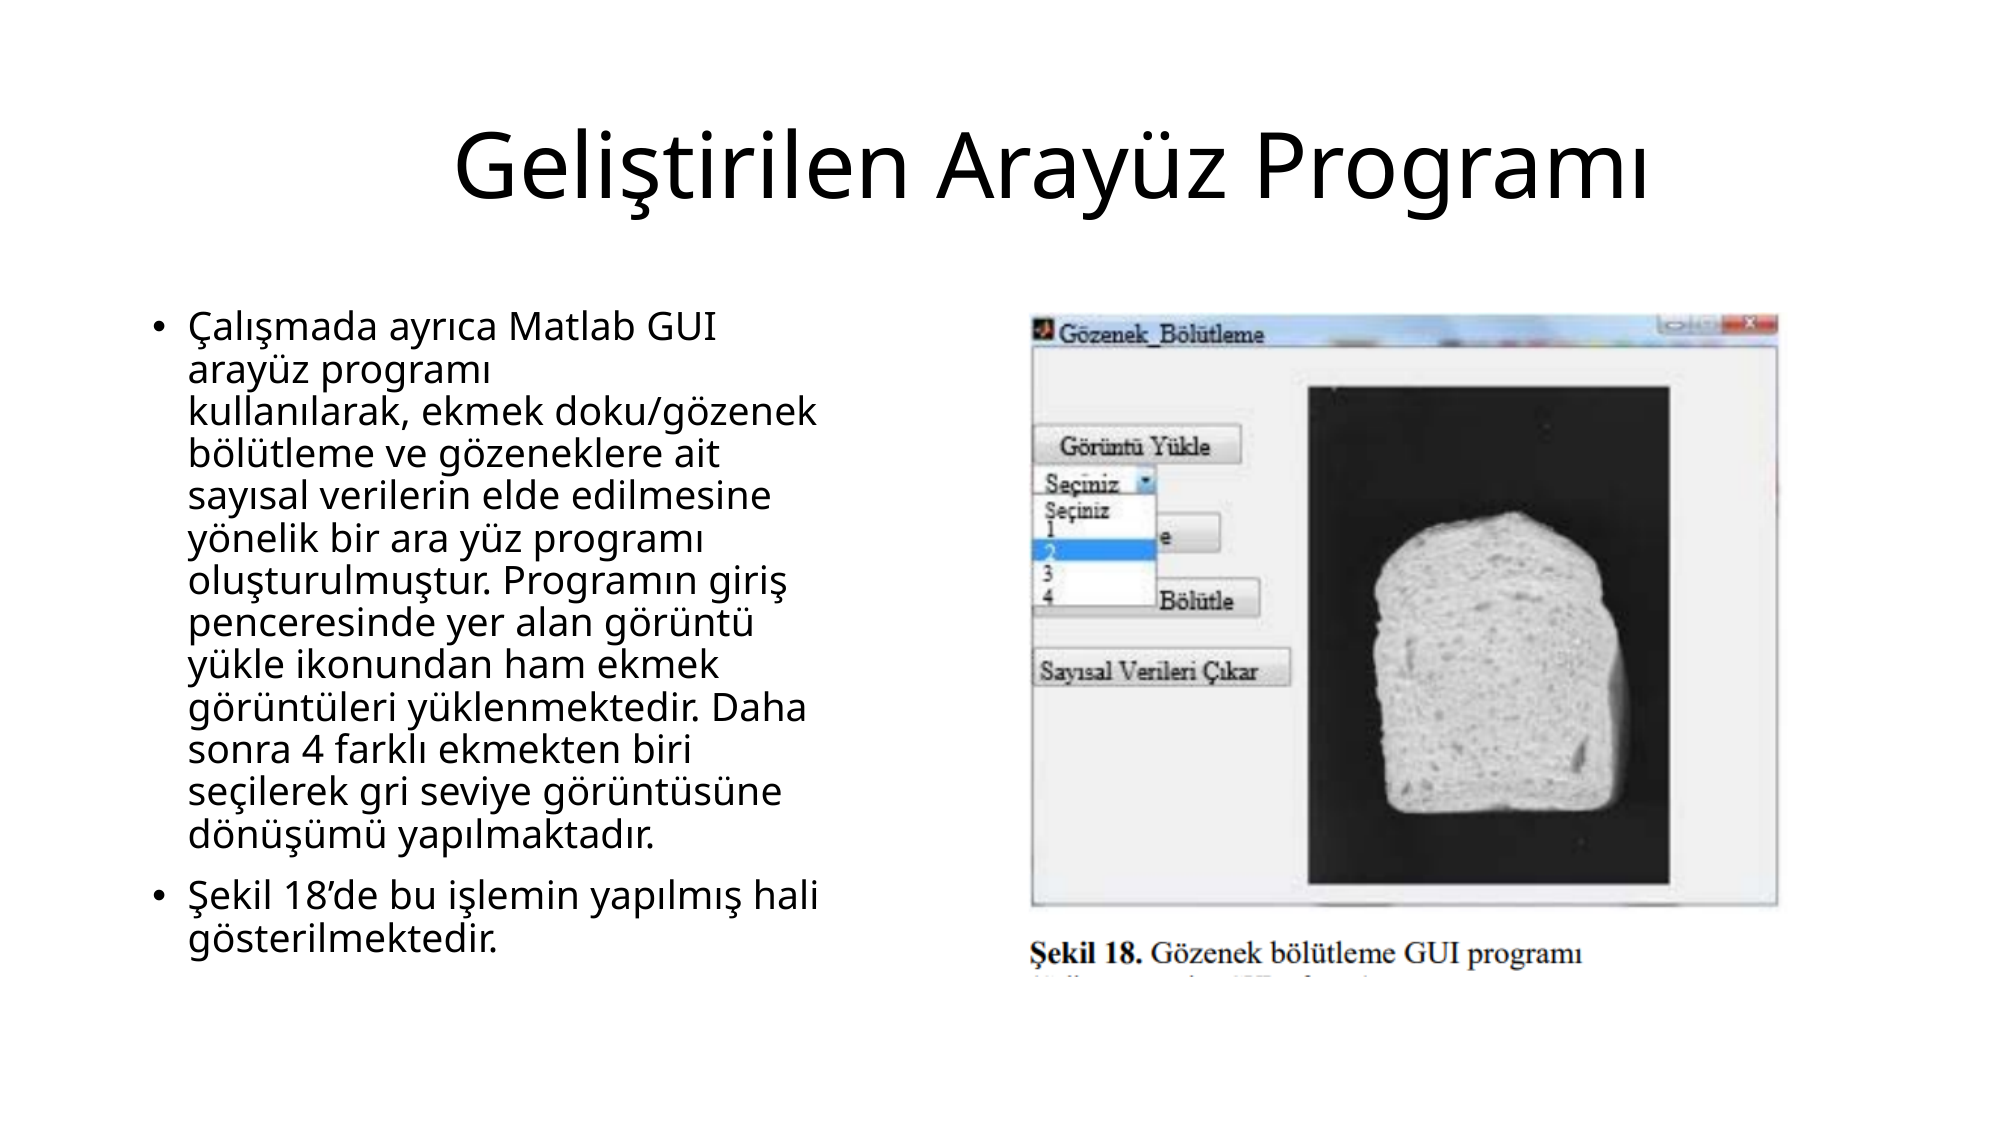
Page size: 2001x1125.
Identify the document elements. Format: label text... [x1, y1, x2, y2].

picture [999, 299, 1871, 977]
title Geliştirilen Arayüz Programı [137, 59, 1863, 278]
list Çalışmada ayrıca Matlab GUI arayüz programı kullanılarak, ekmek doku/gözenek bölütleme ve gözeneklere ait sayısal verilerin elde edilmesine yönelik bir ara yüz programı oluşturulmuştur. Programın giriş penceresinde yer alan görüntü yükle ikonundan ham ekmek görüntüleri yüklenmektedir. Daha sonra 4 farklı ekmekten biri seçilerek gri seviye görüntüsüne dönüşümü yapılmaktadır. Şekil 18’de bu işlemin yapılmış hali gösterilmektedir. [137, 299, 838, 1014]
